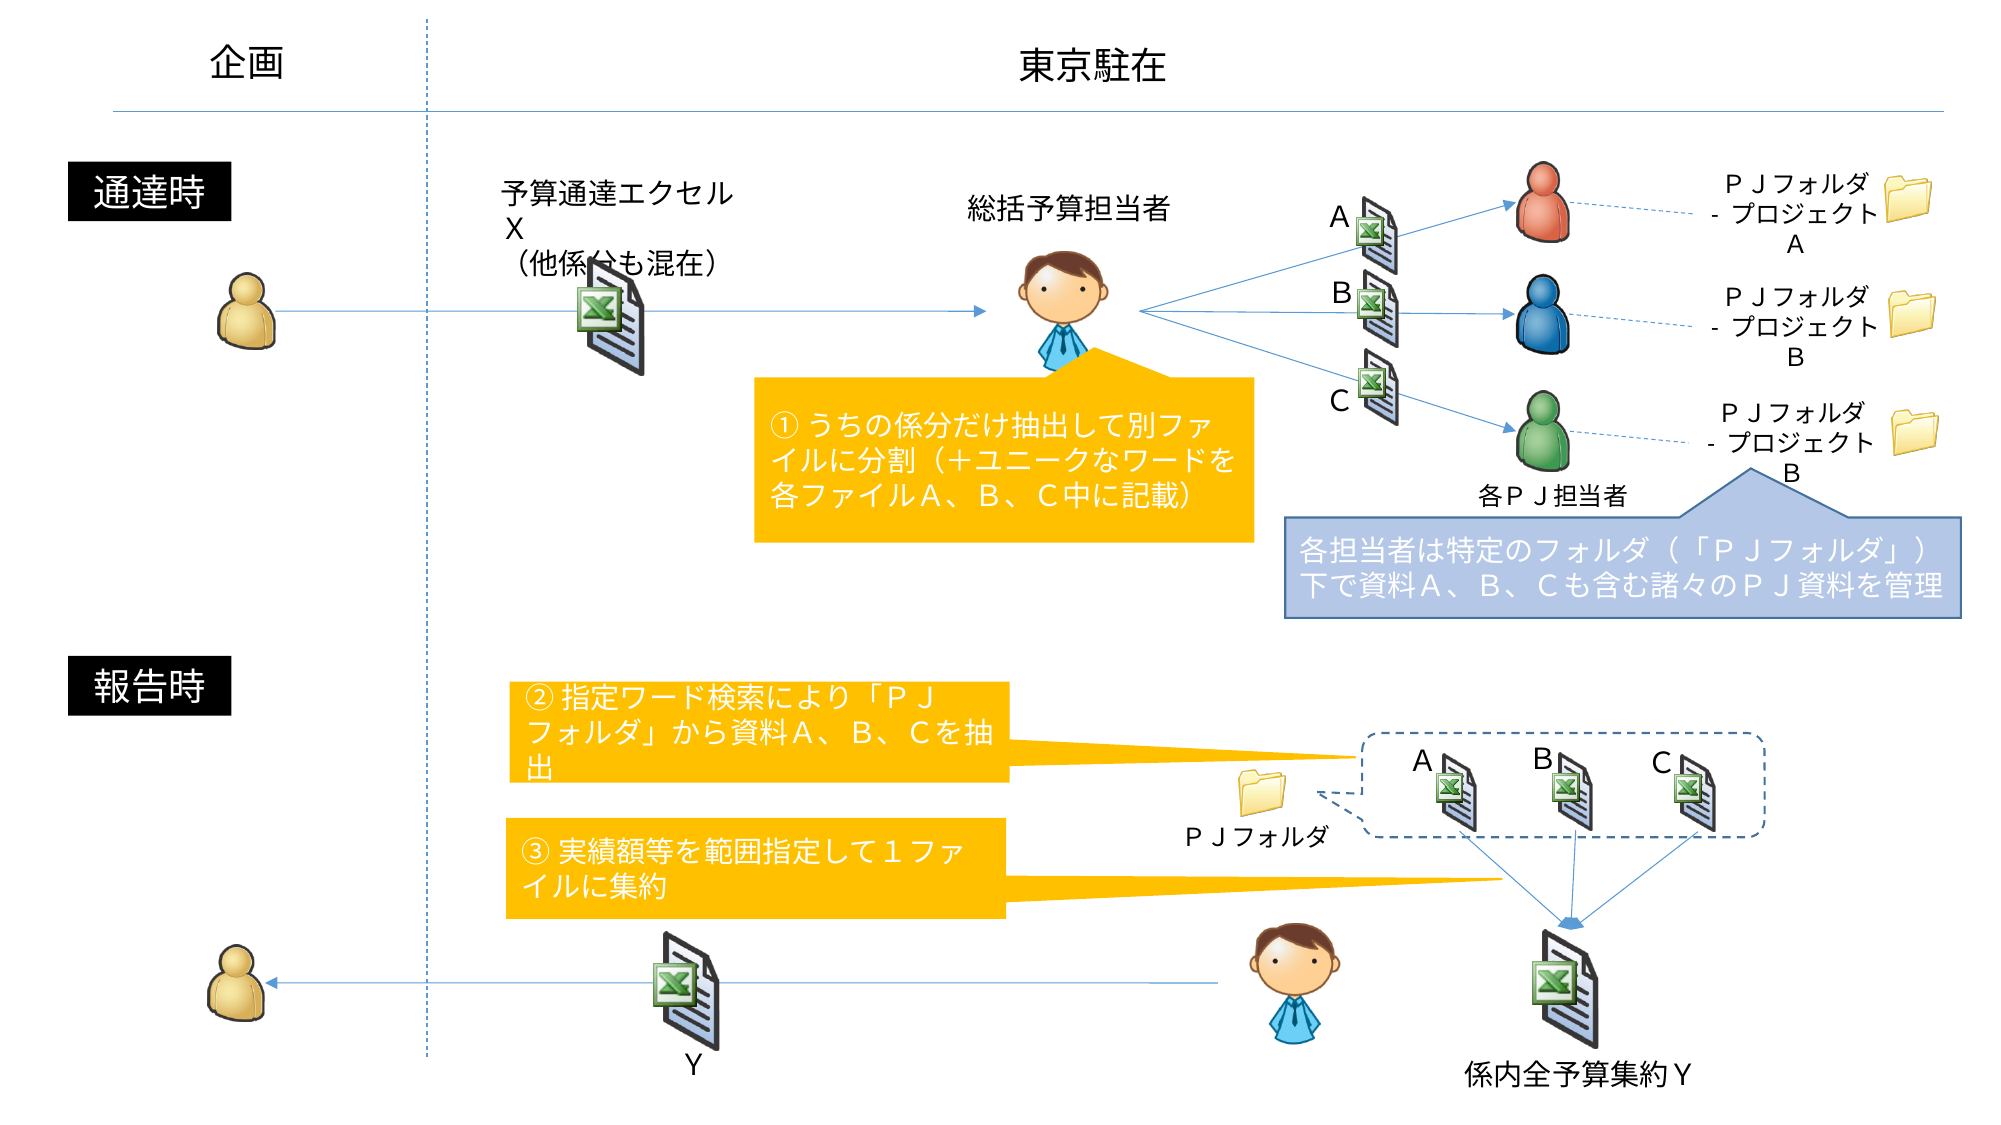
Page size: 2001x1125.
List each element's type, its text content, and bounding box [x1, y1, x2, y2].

text_box 総括予算担当者 [952, 182, 1202, 233]
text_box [1139, 202, 1357, 311]
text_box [1357, 269, 1398, 348]
text_box 予算通達エクセルＸ （他係分も混在） [485, 168, 775, 288]
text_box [1356, 196, 1398, 275]
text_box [1570, 831, 1699, 930]
text_box ＰＪフォルダ - プロジェクトＡ [1692, 161, 1900, 267]
text_box Ａ [1310, 191, 1369, 202]
text_box 報告時 [68, 655, 232, 716]
picture [217, 272, 276, 350]
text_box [1436, 753, 1477, 832]
text_box ③実績額等を範囲指定して１ファイルに集約 [506, 817, 1459, 919]
picture [1884, 175, 1932, 223]
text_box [1569, 428, 1689, 432]
text_box 各ＰＪ担当者 [1402, 473, 1704, 516]
text_box ②指定ワード検索により「ＰＪフォルダ」から資料Ａ、Ｂ、Ｃを抽出 [509, 681, 1356, 783]
text_box [1315, 731, 1766, 839]
picture [1888, 290, 1936, 338]
picture [207, 944, 266, 1022]
text_box 各担当者は特定のフォルダ（「ＰＪフォルダ」）下で資料Ａ、Ｂ、Ｃも含む諸々のＰＪ資料を管理 [1284, 467, 1962, 619]
text_box 企画 [165, 31, 329, 92]
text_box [1674, 754, 1716, 832]
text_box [1532, 930, 1599, 1049]
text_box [1398, 202, 1517, 311]
picture [986, 234, 1139, 388]
text_box ＰＪフォルダ [1152, 813, 1360, 859]
text_box Ｙ [664, 1038, 763, 1089]
text_box ＰＪフォルダ - プロジェクトＢ [1692, 274, 1900, 379]
picture [1891, 409, 1939, 456]
picture [1516, 161, 1570, 243]
picture [1217, 906, 1372, 1060]
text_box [1552, 752, 1593, 831]
text_box 東京駐在 [975, 34, 1211, 95]
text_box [1459, 831, 1570, 930]
text_box 係内全予算集約Ｙ [1449, 1048, 1739, 1099]
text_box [577, 256, 645, 376]
picture [1516, 390, 1570, 472]
text_box 通達時 [68, 161, 232, 222]
picture [1238, 769, 1286, 817]
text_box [1139, 311, 1517, 432]
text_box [1358, 348, 1399, 427]
picture [1517, 273, 1570, 355]
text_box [1569, 199, 1693, 203]
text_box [652, 931, 720, 1051]
text_box ①うちの係分だけ抽出して別ファイルに分割（＋ユニークなワードを各ファイルＡ、Ｂ、Ｃ中に記載） [754, 377, 1255, 543]
text_box ＰＪフォルダ - プロジェクトＢ [1688, 390, 1896, 496]
